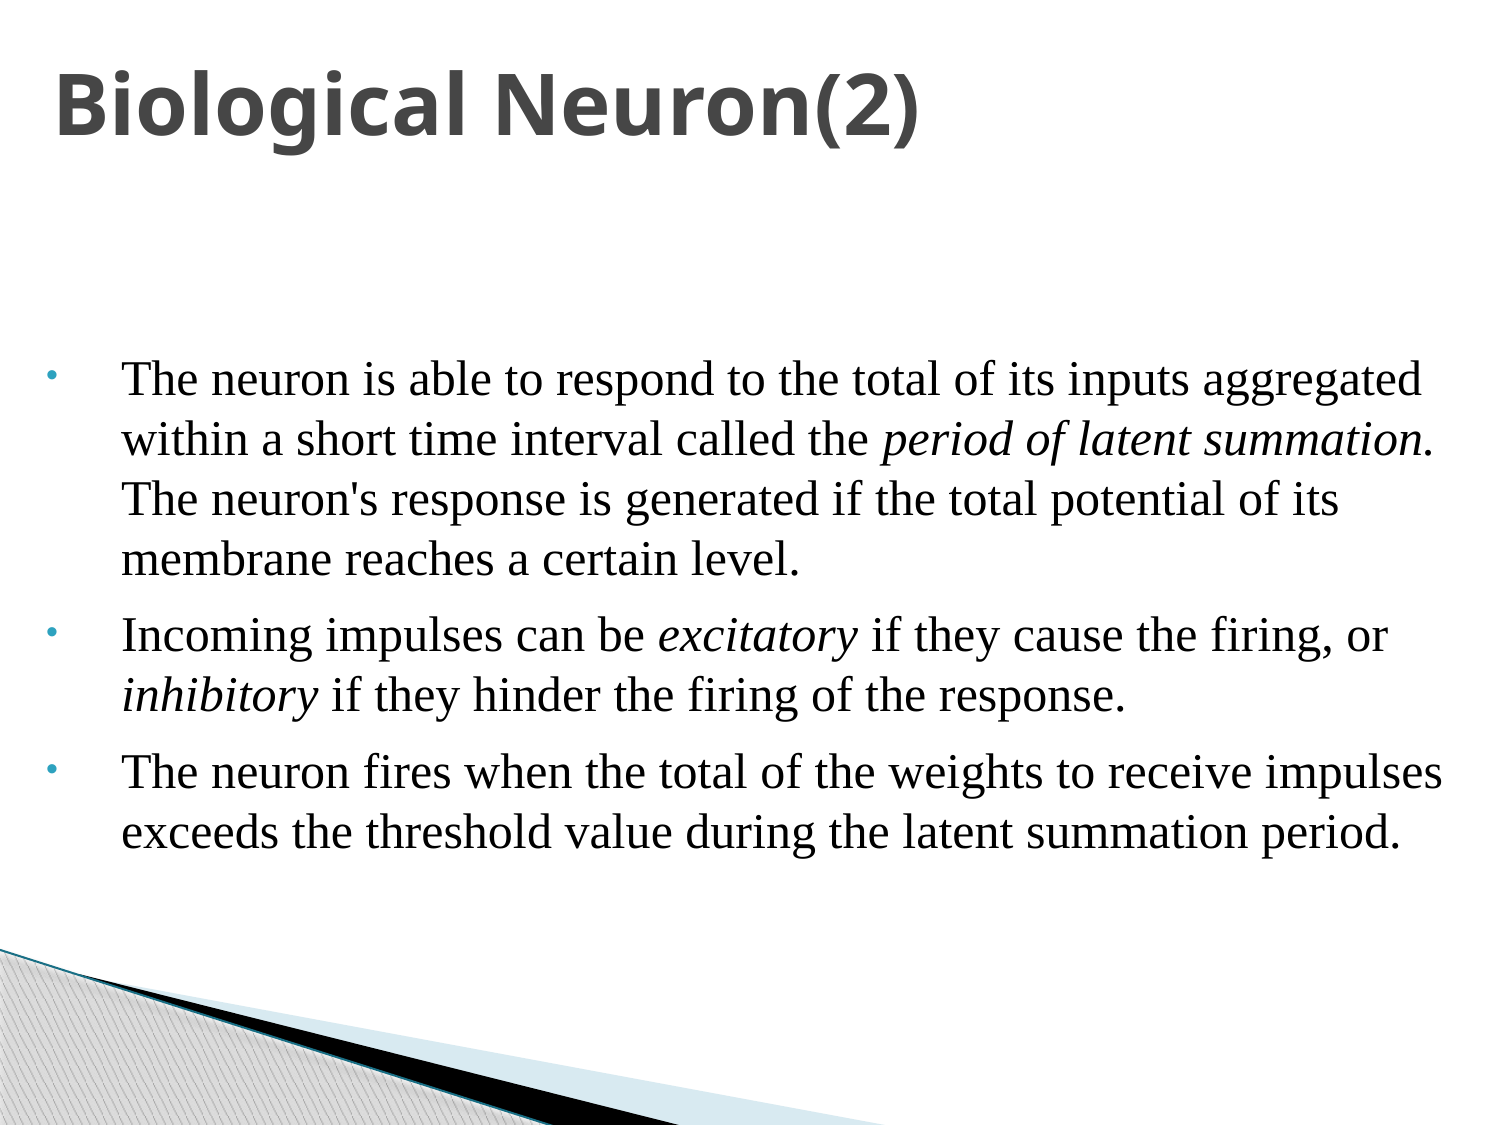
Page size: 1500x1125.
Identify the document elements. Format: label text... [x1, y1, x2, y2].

list The neuron is able to respond to the total of its inputs aggregated within a short time interval called the period of latent summation. The neuron's response is generated if the total potential of its membrane reaches a certain level. Incoming impulses can be excitatory if they cause the firing, or inhibitory if they hinder the firing of the response. The neuron fires when the total of the weights to receive impulses exceeds the threshold value during the latent summation period. [31, 337, 1469, 990]
title Biological Neuron(2) [37, 0, 1313, 203]
